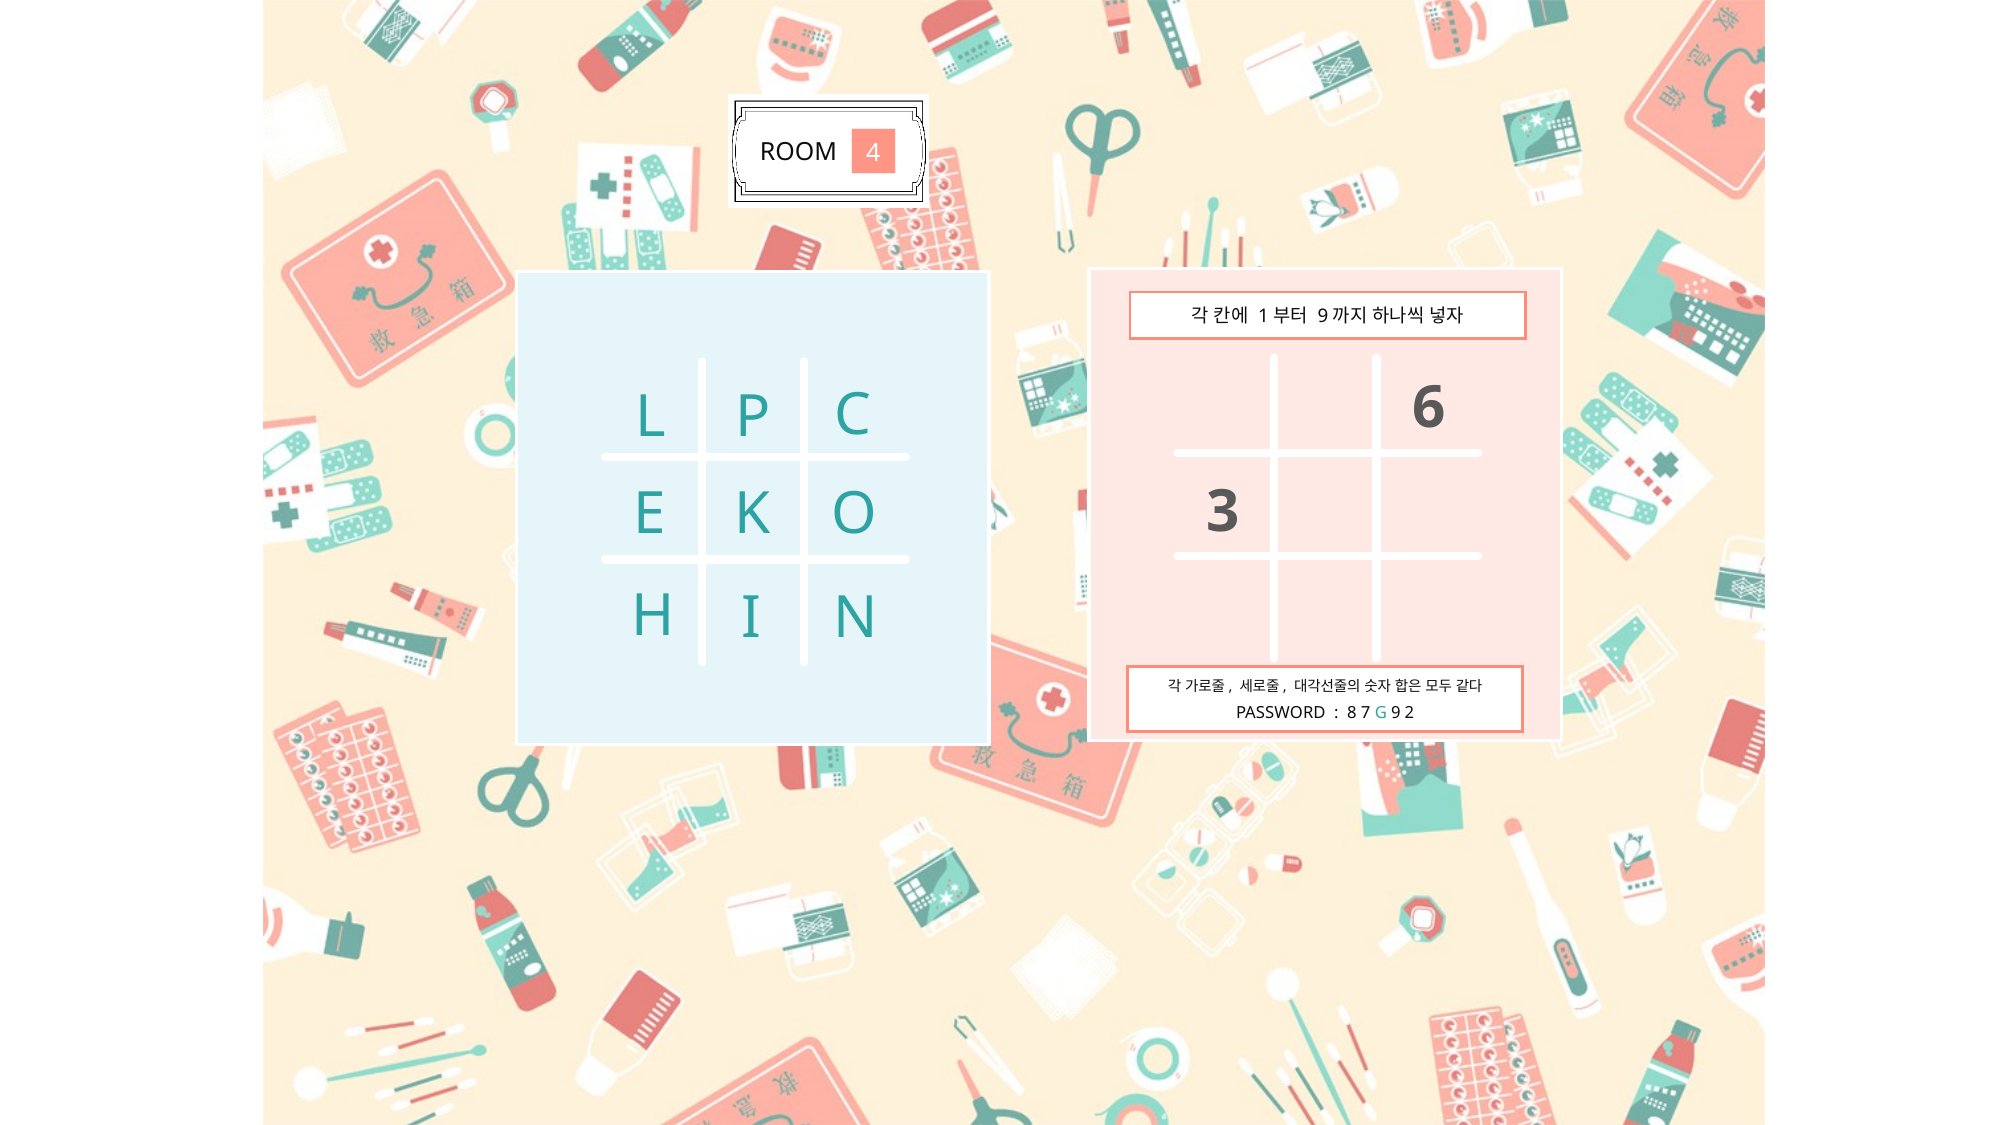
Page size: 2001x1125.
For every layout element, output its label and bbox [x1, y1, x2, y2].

picture [263, 0, 1765, 1125]
text_box [728, 94, 929, 208]
text_box [1088, 268, 1562, 741]
text_box [516, 271, 989, 745]
